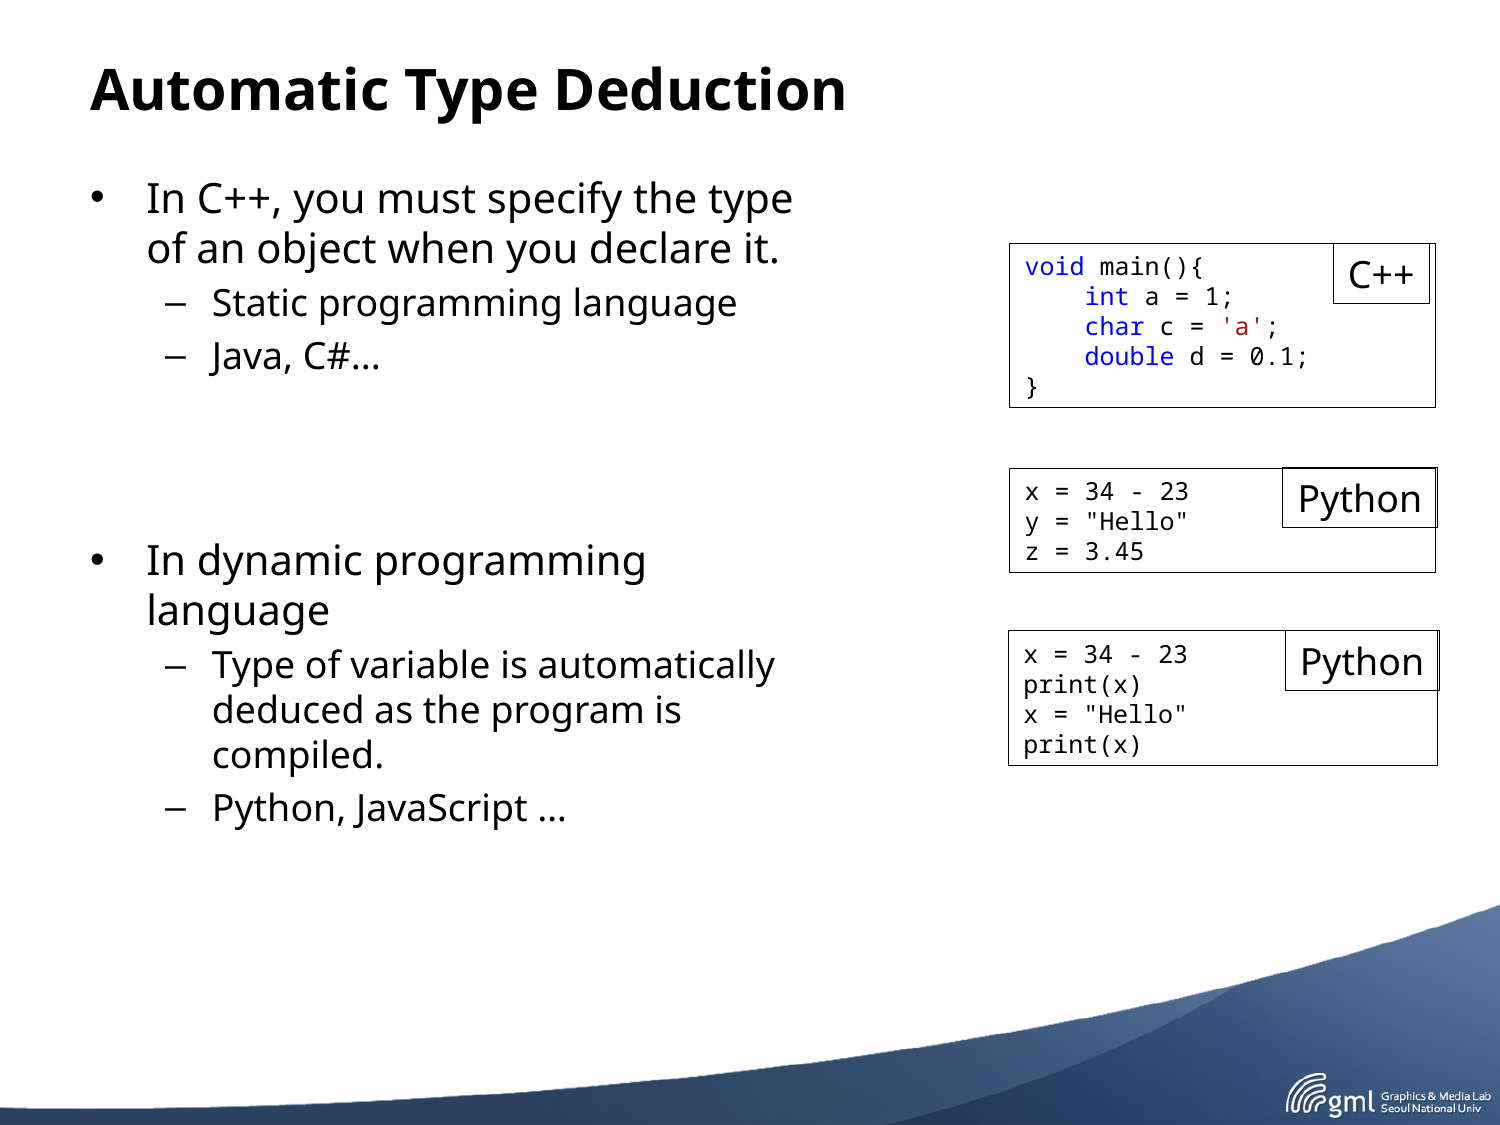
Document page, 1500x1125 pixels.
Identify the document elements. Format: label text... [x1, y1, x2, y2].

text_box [1009, 243, 1436, 411]
picture [0, 0, 1500, 1125]
list In C++, you must specify the type of an object when you declare it. Static programming language Java, C#... In dynamic programming language Type of variable is automatically deduced as the program is compiled. Python, JavaScript … [75, 164, 821, 1008]
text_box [1008, 630, 1438, 768]
title Automatic Type Deduction [75, 45, 1425, 129]
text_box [1009, 467, 1436, 575]
